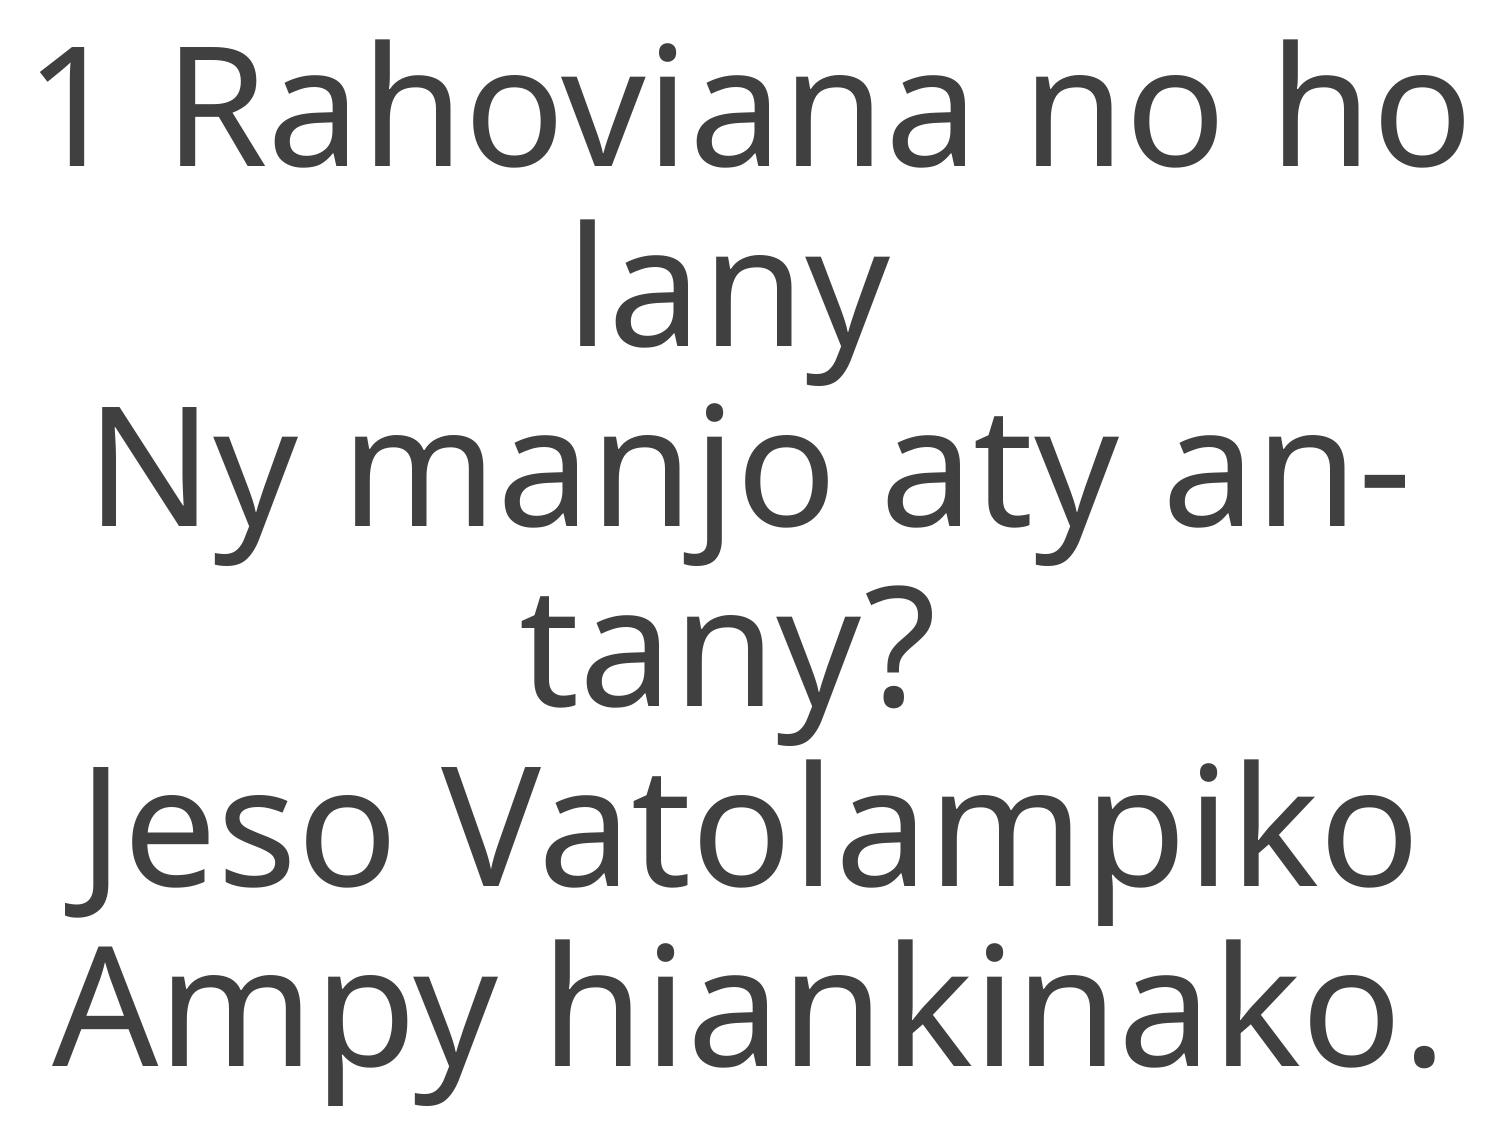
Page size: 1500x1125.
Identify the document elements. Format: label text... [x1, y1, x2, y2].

title 1 Rahoviana no ho lany Ny manjo aty an-tany? Jeso Vatolampiko Ampy hiankinako. [0, 453, 1500, 672]
